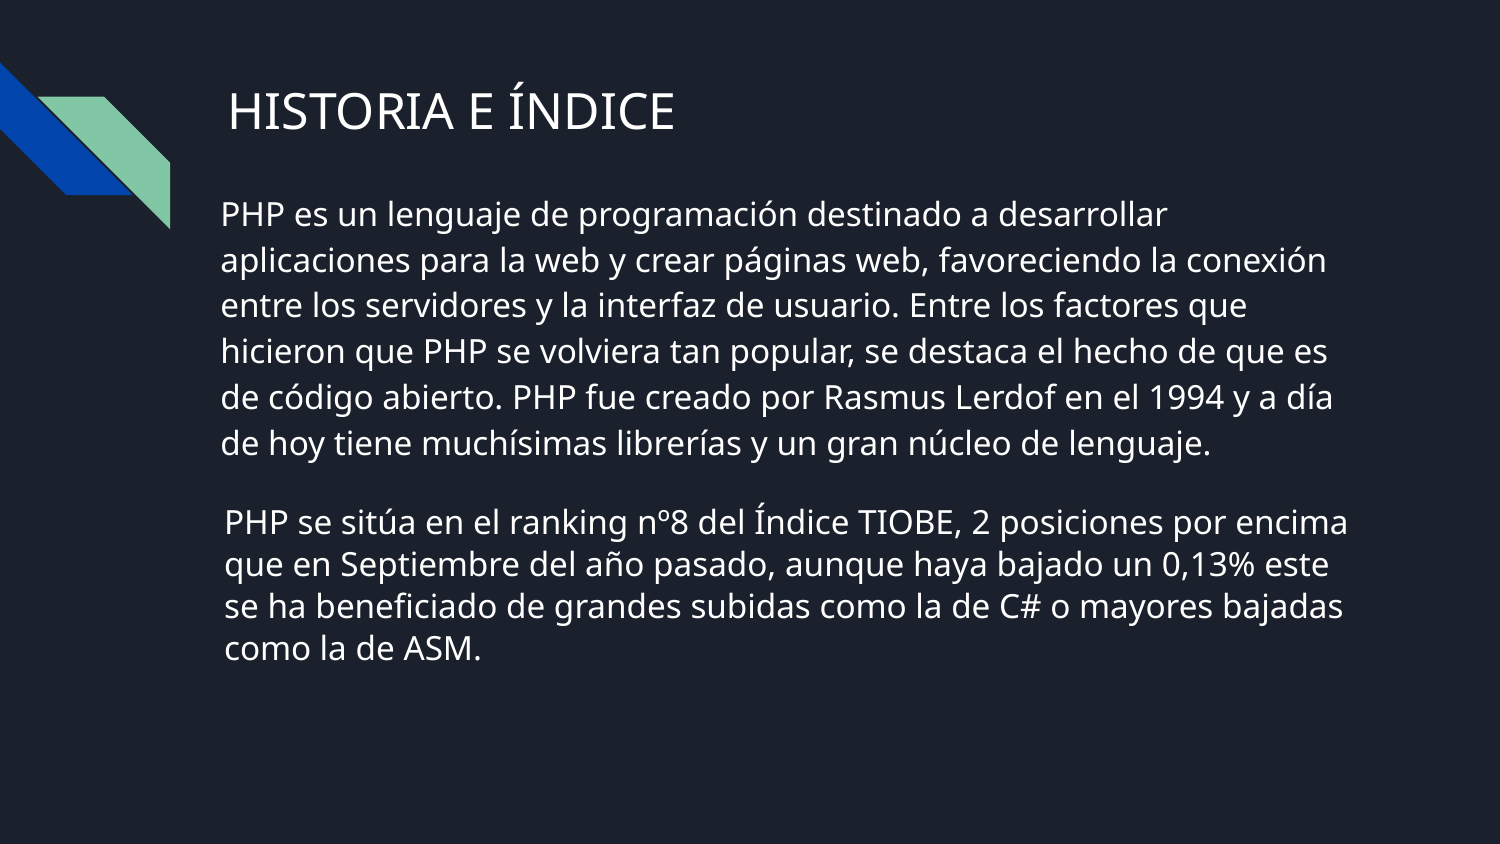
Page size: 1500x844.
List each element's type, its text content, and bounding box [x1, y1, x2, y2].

title HISTORIA E ÍNDICE [212, 64, 1368, 215]
list PHP se sitúa en el ranking nº8 del Índice TIOBE, 2 posiciones por encima que en Septiembre del año pasado, aunque haya bajado un 0,13% este se ha beneficiado de grandes subidas como la de C# o mayores bajadas como la de ASM. [209, 484, 1372, 712]
list PHP es un lenguaje de programación destinado a desarrollar aplicaciones para la web y crear páginas web, favoreciendo la conexión entre los servidores y la interfaz de usuario. Entre los factores que hicieron que PHP se volviera tan popular, se destaca el hecho de que es de código abierto. PHP fue creado por Rasmus Lerdof en el 1994 y a día de hoy tiene muchísimas librerías y un gran núcleo de lenguaje. [205, 171, 1361, 485]
